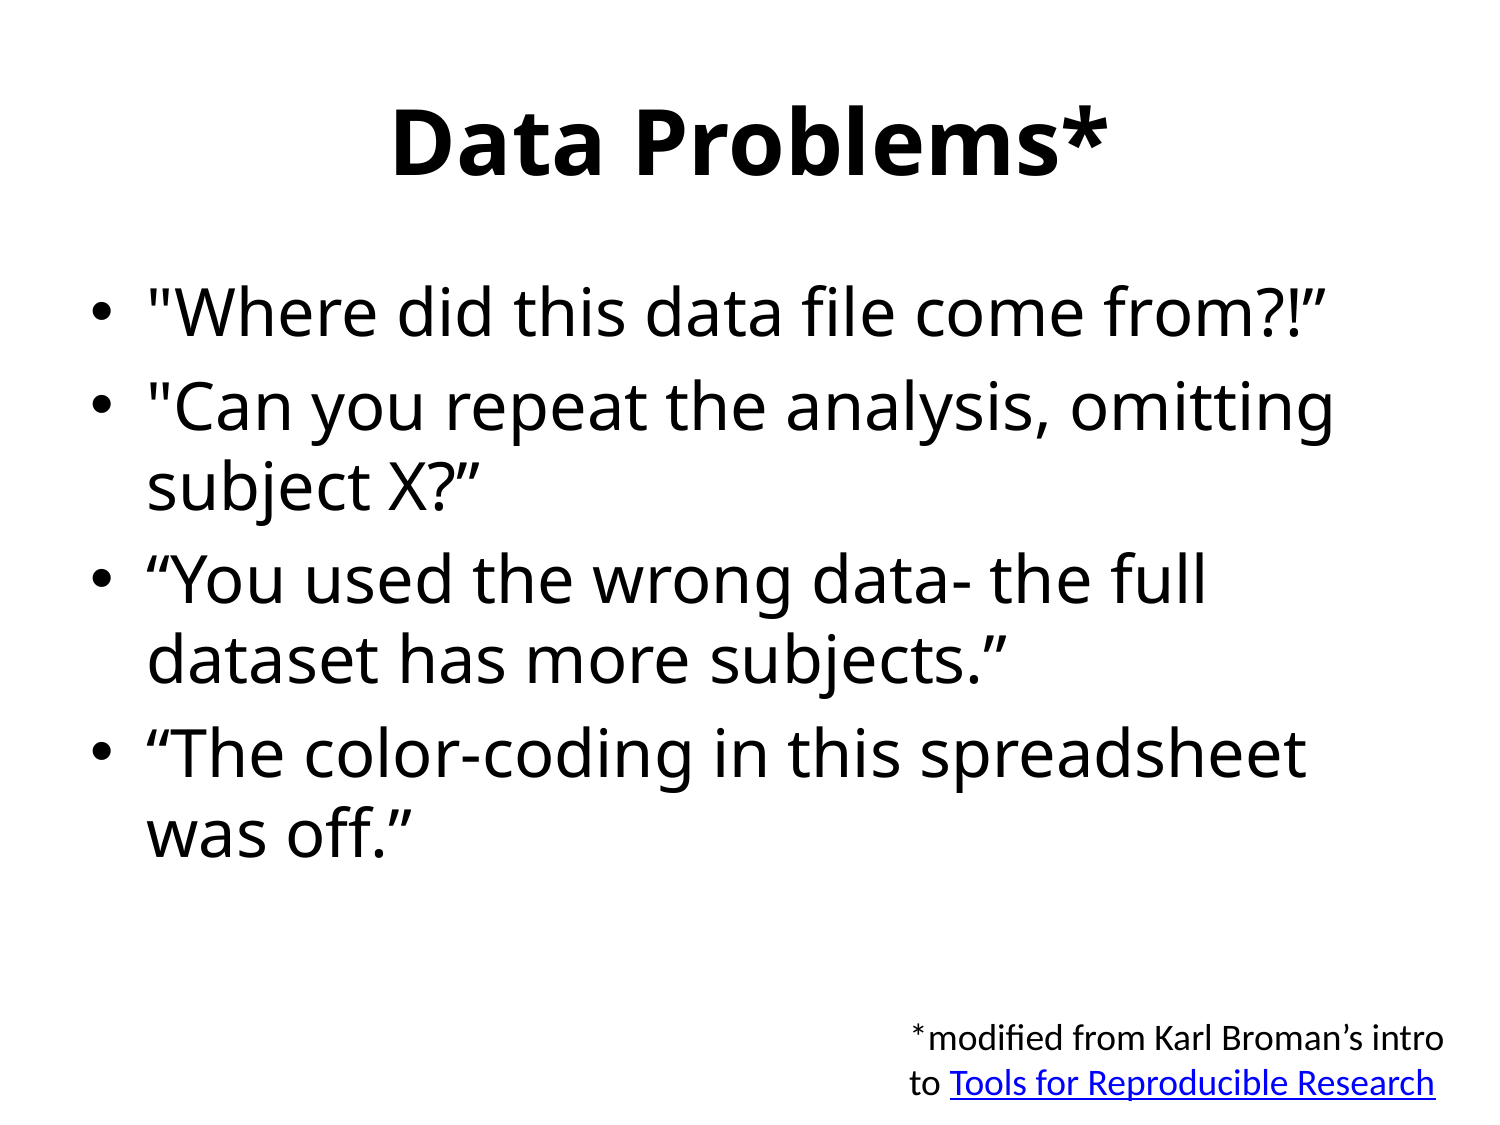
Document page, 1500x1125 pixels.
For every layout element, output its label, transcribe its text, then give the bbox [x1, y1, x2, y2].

title Data Problems* [75, 45, 1425, 233]
text_box *modified from Karl Broman’s intro to Tools for Reproducible Research [894, 1005, 1478, 1111]
list "Where did this data file come from?!” "Can you repeat the analysis, omitting subject X?” “You used the wrong data- the full dataset has more subjects.” “The color-coding in this spreadsheet was off.” [75, 262, 1425, 1005]
